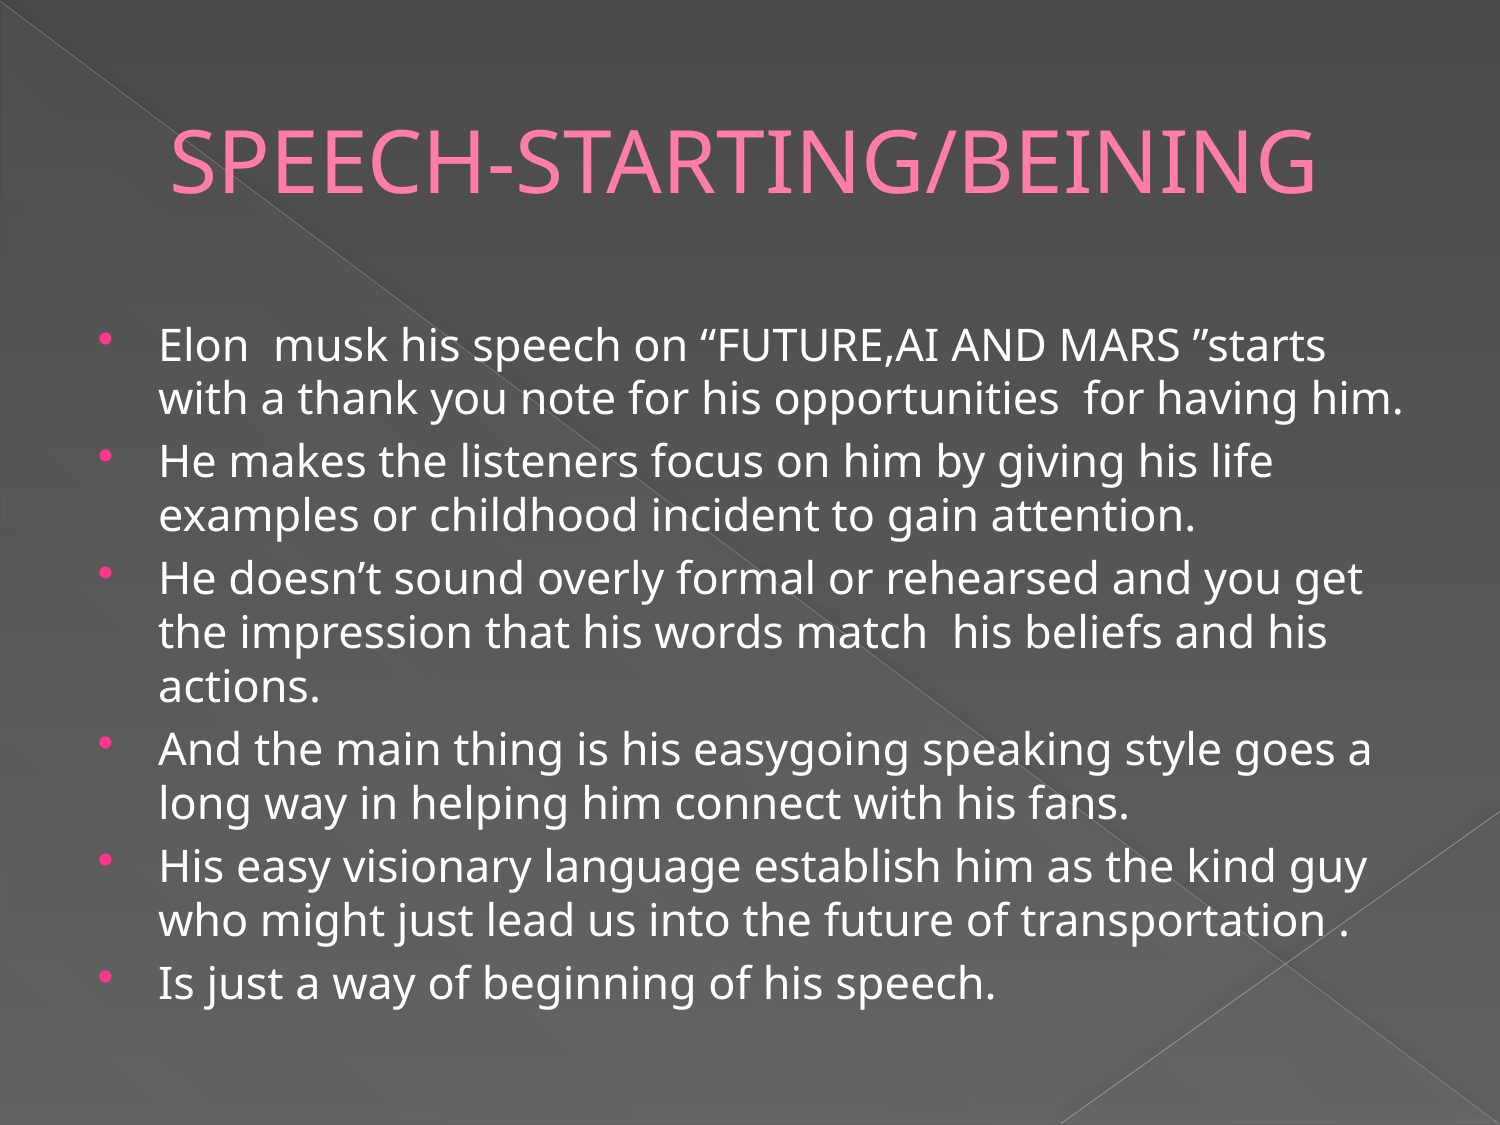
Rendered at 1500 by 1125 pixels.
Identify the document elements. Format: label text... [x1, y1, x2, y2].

list Elon musk his speech on “FUTURE,AI AND MARS ”starts with a thank you note for his opportunities for having him. He makes the listeners focus on him by giving his life examples or childhood incident to gain attention. He doesn’t sound overly formal or rehearsed and you get the impression that his words match his beliefs and his actions. And the main thing is his easygoing speaking style goes a long way in helping him connect with his fans. His easy visionary language establish him as the kind guy who might just lead us into the future of transportation . Is just a way of beginning of his speech. [75, 308, 1425, 1059]
title SPEECH-STARTING/BEINING [75, 43, 1425, 274]
